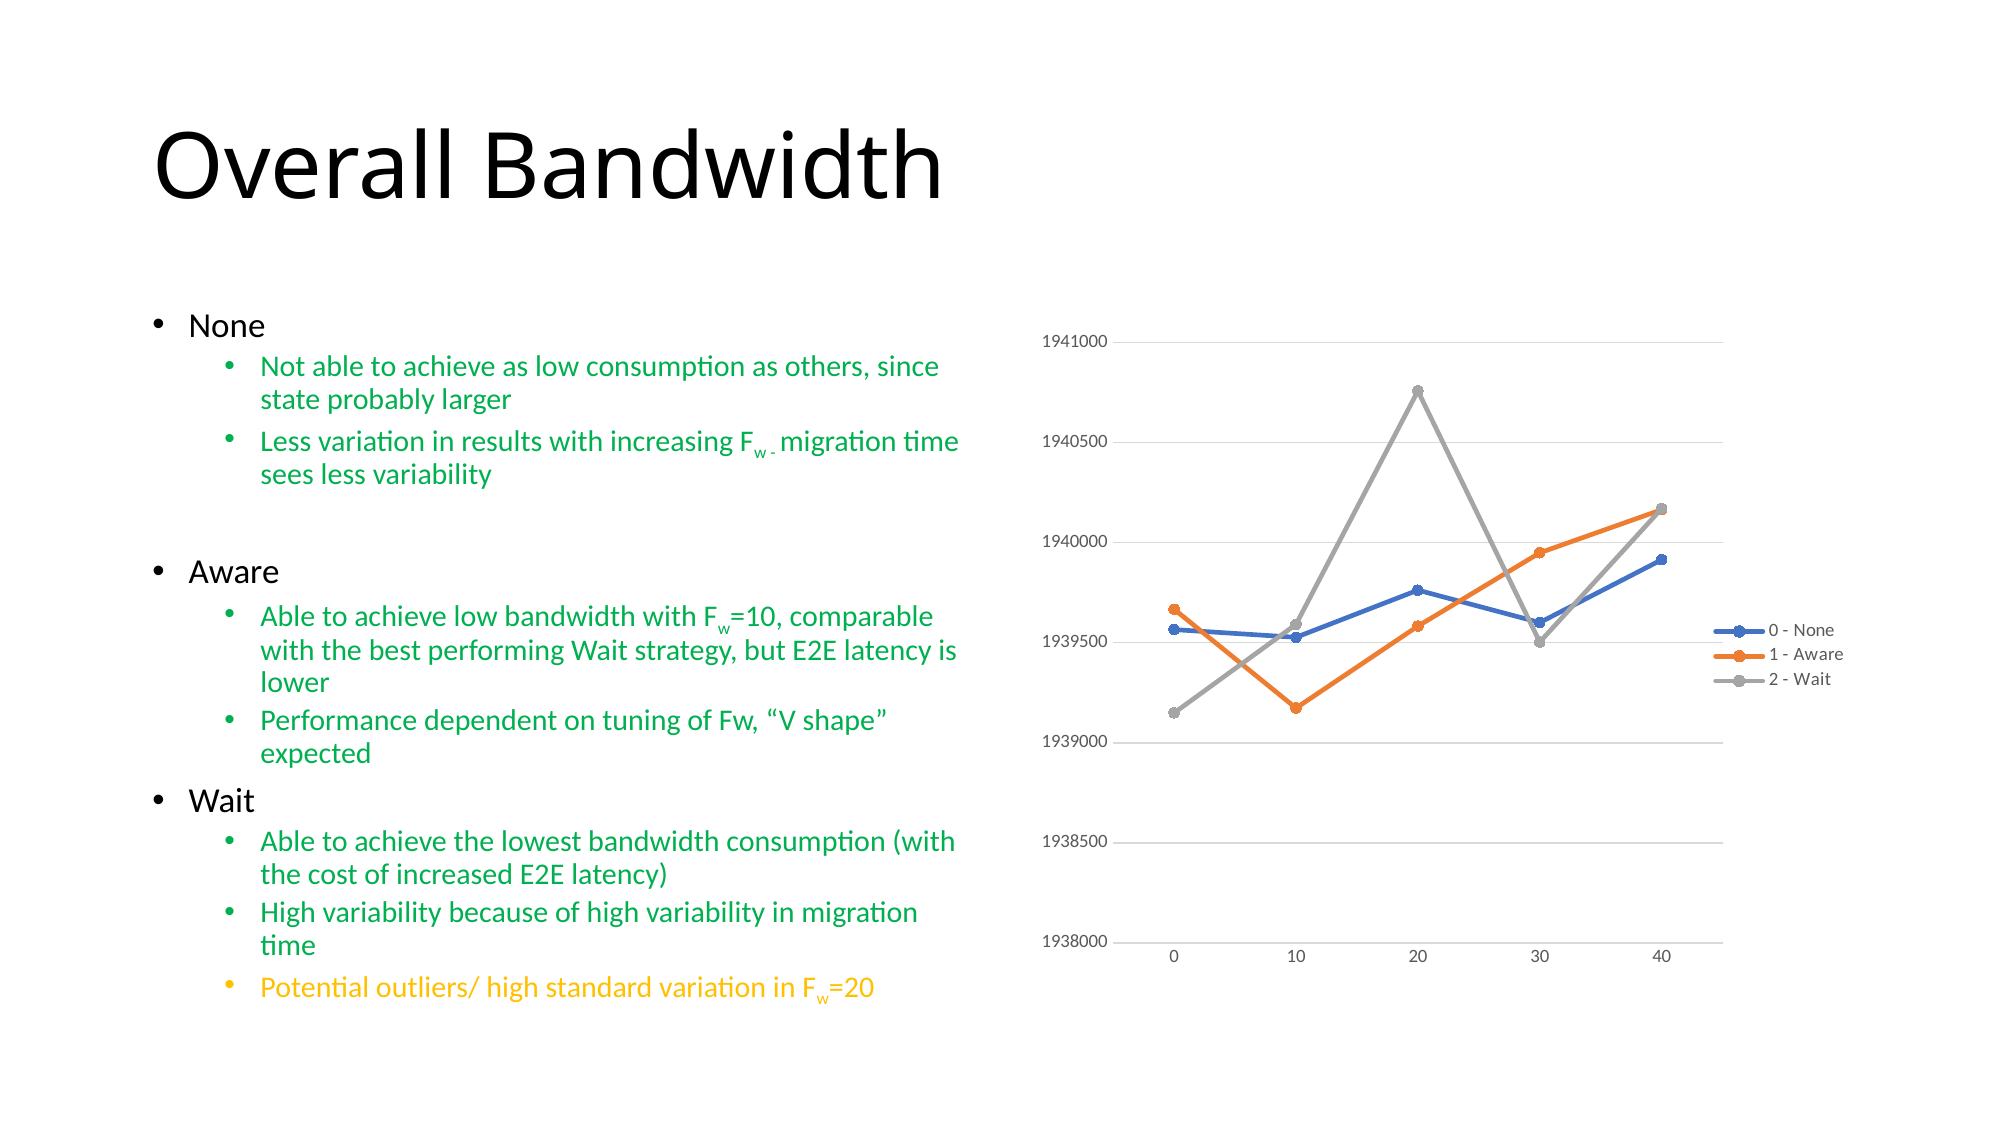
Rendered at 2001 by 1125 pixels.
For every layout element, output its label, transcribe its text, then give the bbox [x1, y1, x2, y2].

title Overall Bandwidth [137, 59, 1863, 278]
chart [1012, 299, 1863, 1014]
list None Not able to achieve as low consumption as others, since state probably larger Less variation in results with increasing Fw - migration time sees less variability Aware Able to achieve low bandwidth with Fw=10, comparable with the best performing Wait strategy, but E2E latency is lower Performance dependent on tuning of Fw, “V shape” expected Wait Able to achieve the lowest bandwidth consumption (with the cost of increased E2E latency) High variability because of high variability in migration time Potential outliers/ high standard variation in Fw=20 [137, 299, 988, 1014]
